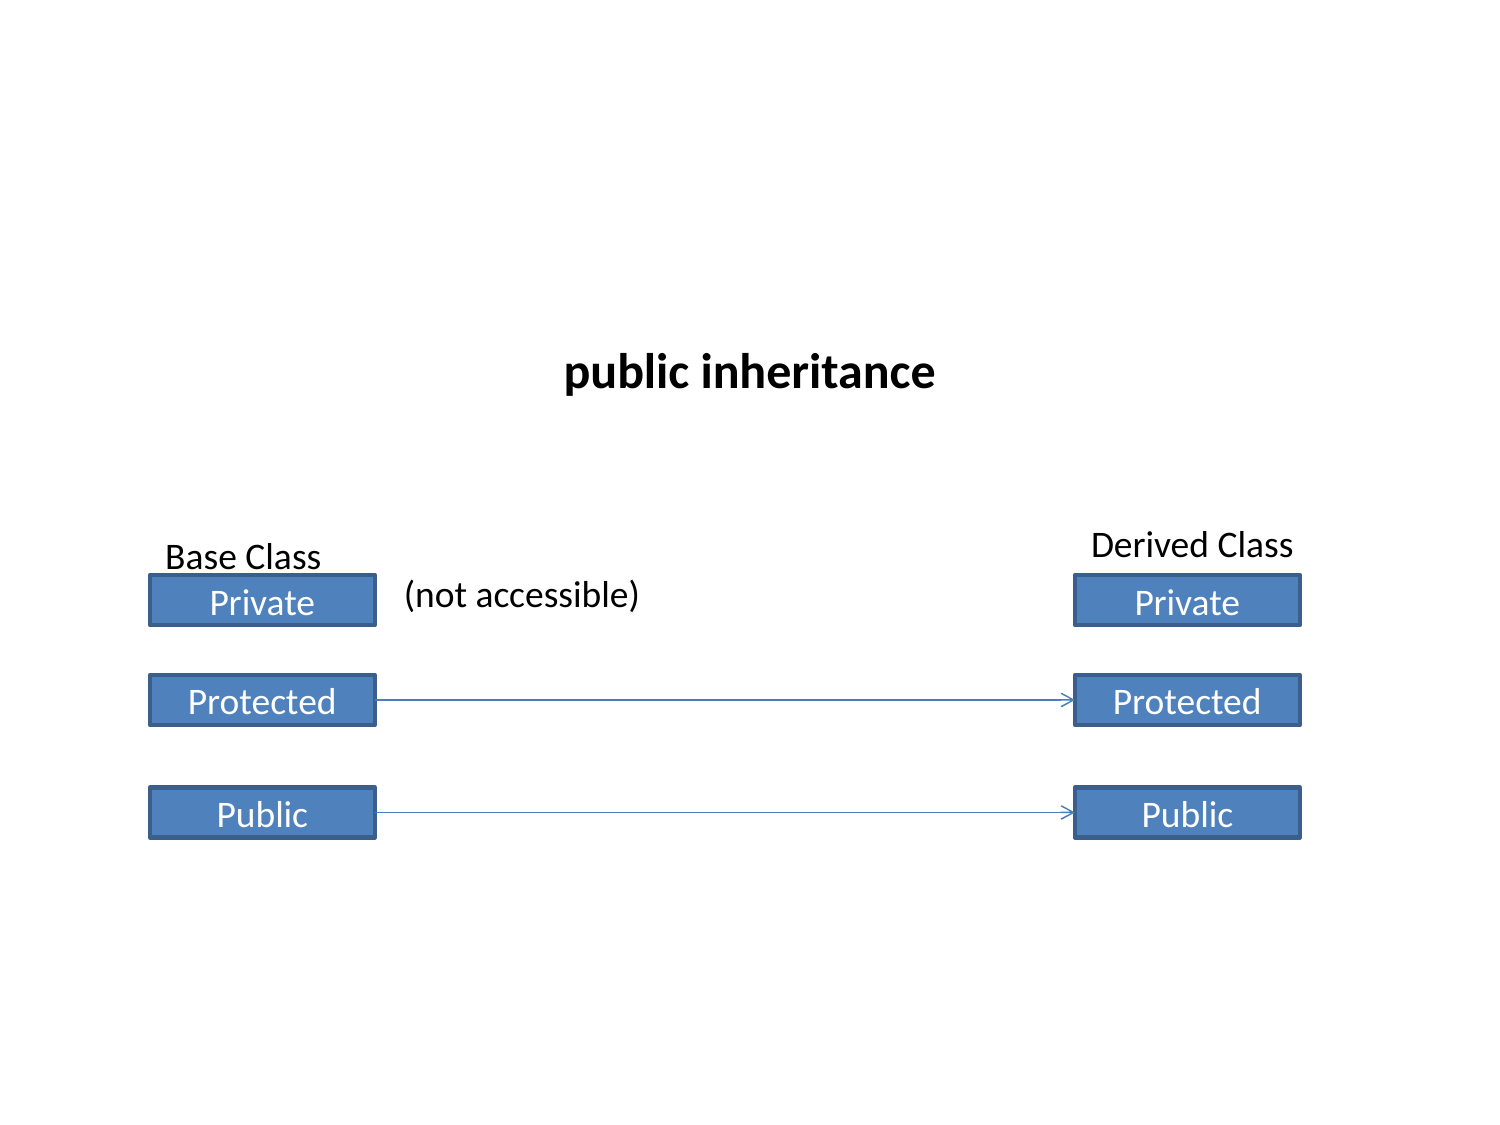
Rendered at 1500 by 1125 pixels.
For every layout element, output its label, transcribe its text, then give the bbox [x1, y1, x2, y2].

text_box Protected [1073, 673, 1302, 727]
title public inheritance [75, 275, 1425, 463]
text_box Private [148, 573, 377, 627]
text_box Base Class [124, 524, 588, 630]
text_box (not accessible) [389, 562, 656, 623]
text_box Protected [148, 673, 377, 727]
text_box Private [1073, 573, 1302, 627]
text_box Derived Class [1076, 512, 1309, 573]
text_box Public [1073, 785, 1302, 840]
text_box Public [148, 785, 377, 840]
